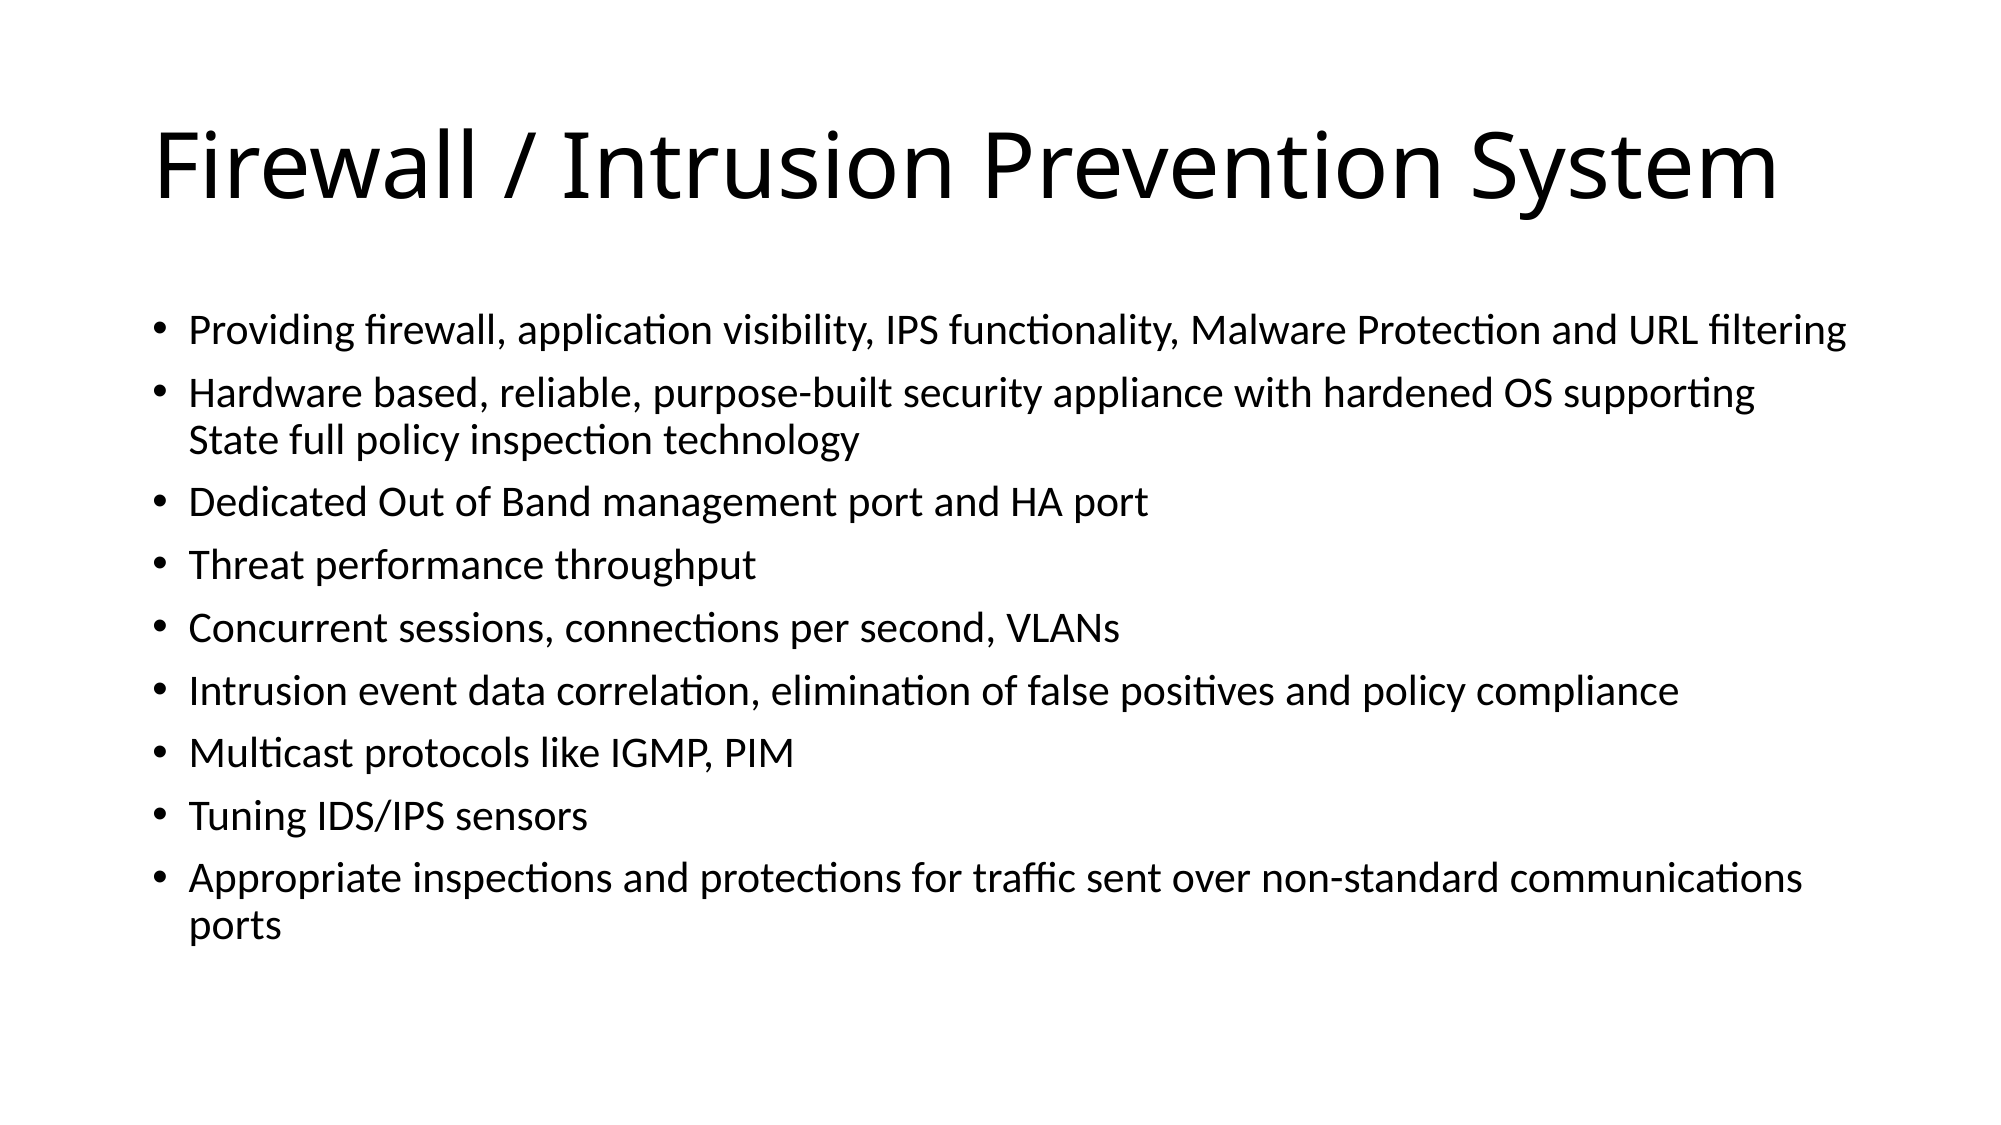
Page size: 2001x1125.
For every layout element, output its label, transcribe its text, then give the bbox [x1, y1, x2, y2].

title Firewall / Intrusion Prevention System [137, 59, 1863, 278]
list Providing firewall, application visibility, IPS functionality, Malware Protection and URL filtering Hardware based, reliable, purpose-built security appliance with hardened OS supporting State full policy inspection technology Dedicated Out of Band management port and HA port Threat performance throughput Concurrent sessions, connections per second, VLANs Intrusion event data correlation, elimination of false positives and policy compliance Multicast protocols like IGMP, PIM Tuning IDS/IPS sensors Appropriate inspections and protections for traffic sent over non-standard communications ports [137, 299, 1863, 1014]
